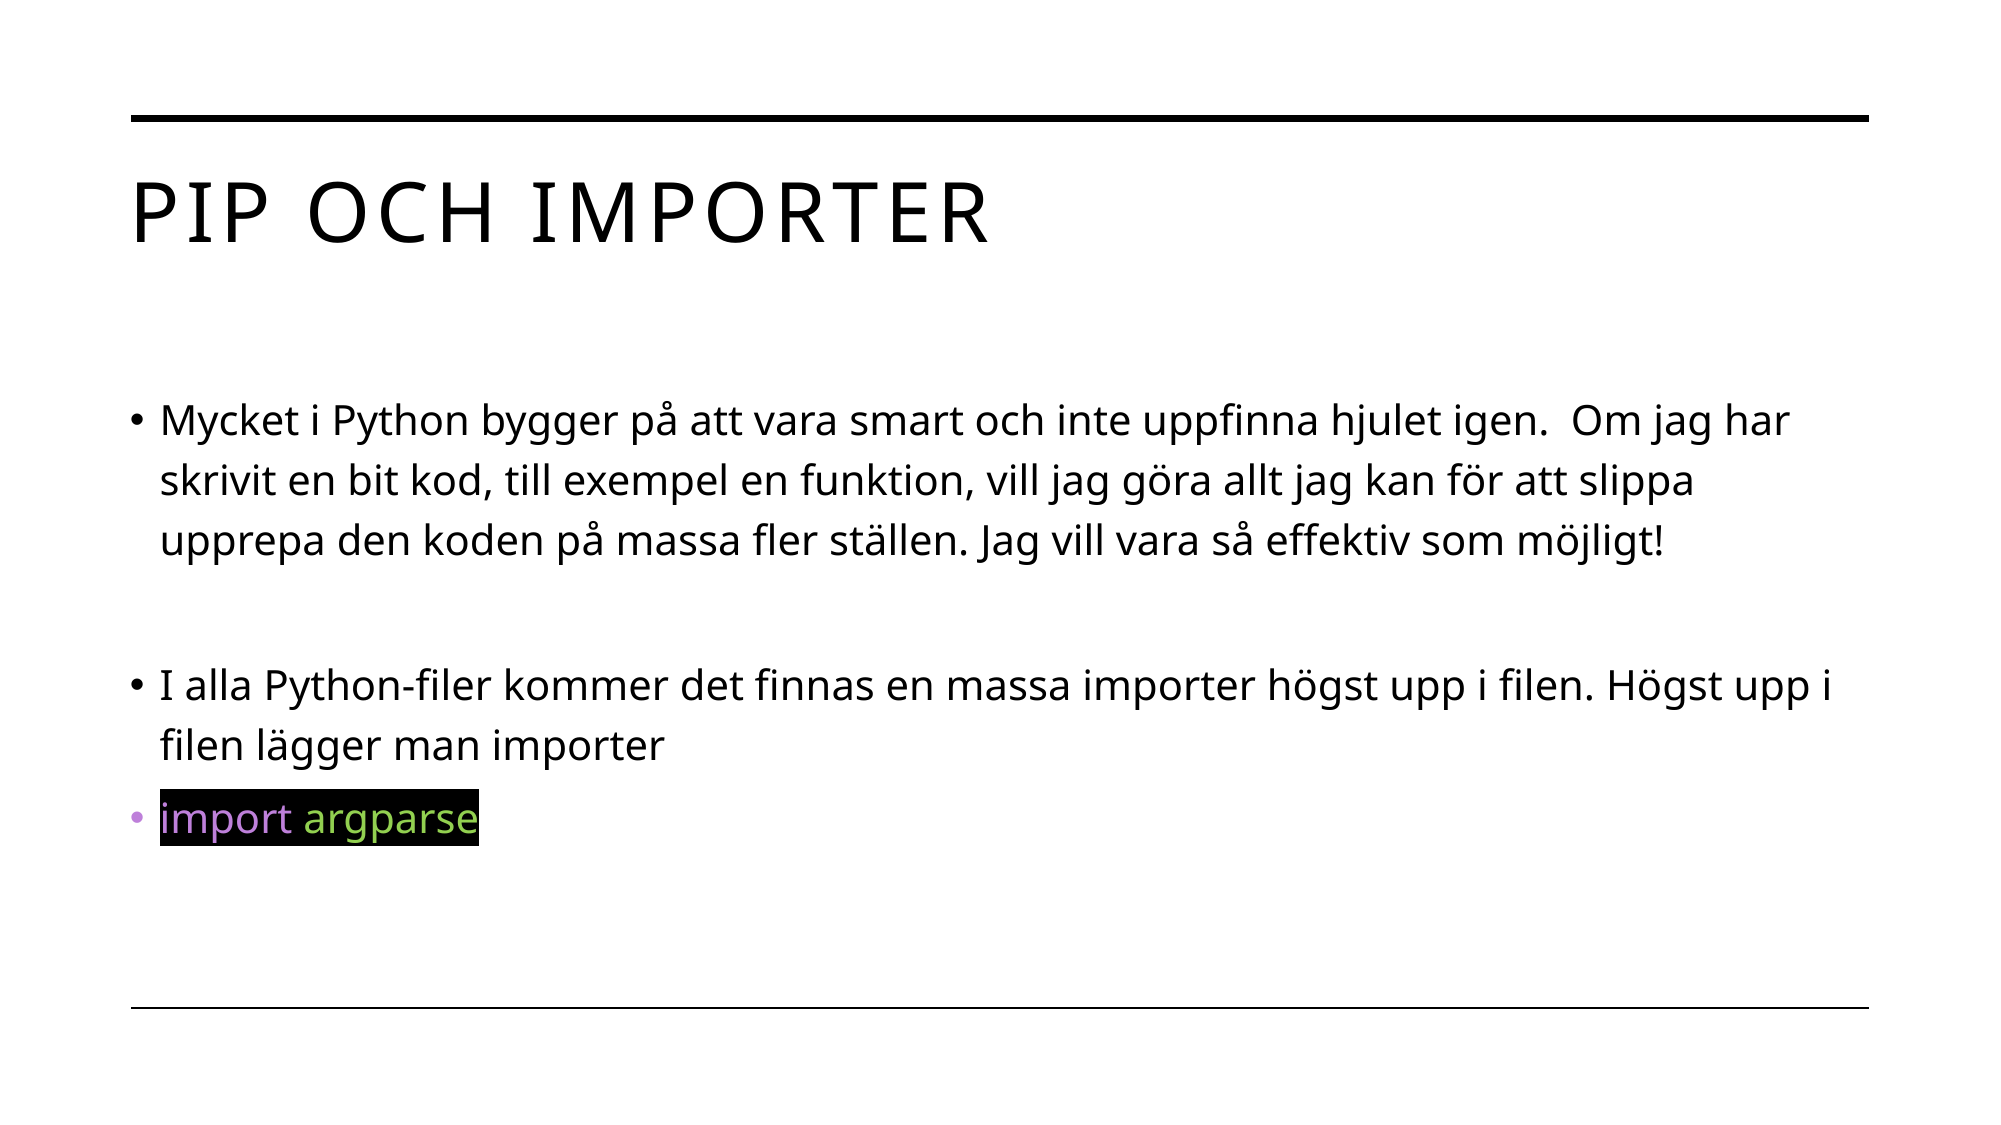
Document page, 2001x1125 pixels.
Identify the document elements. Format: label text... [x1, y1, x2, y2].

title PIP OCH IMPORTER [114, 151, 1869, 376]
list Mycket i Python bygger på att vara smart och inte uppfinna hjulet igen. Om jag har skrivit en bit kod, till exempel en funktion, vill jag göra allt jag kan för att slippa upprepa den koden på massa fler ställen. Jag vill vara så effektiv som möjligt! I alla Python-filer kommer det finnas en massa importer högst upp i filen. Högst upp i filen lägger man importer import argparse [114, 376, 1869, 973]
